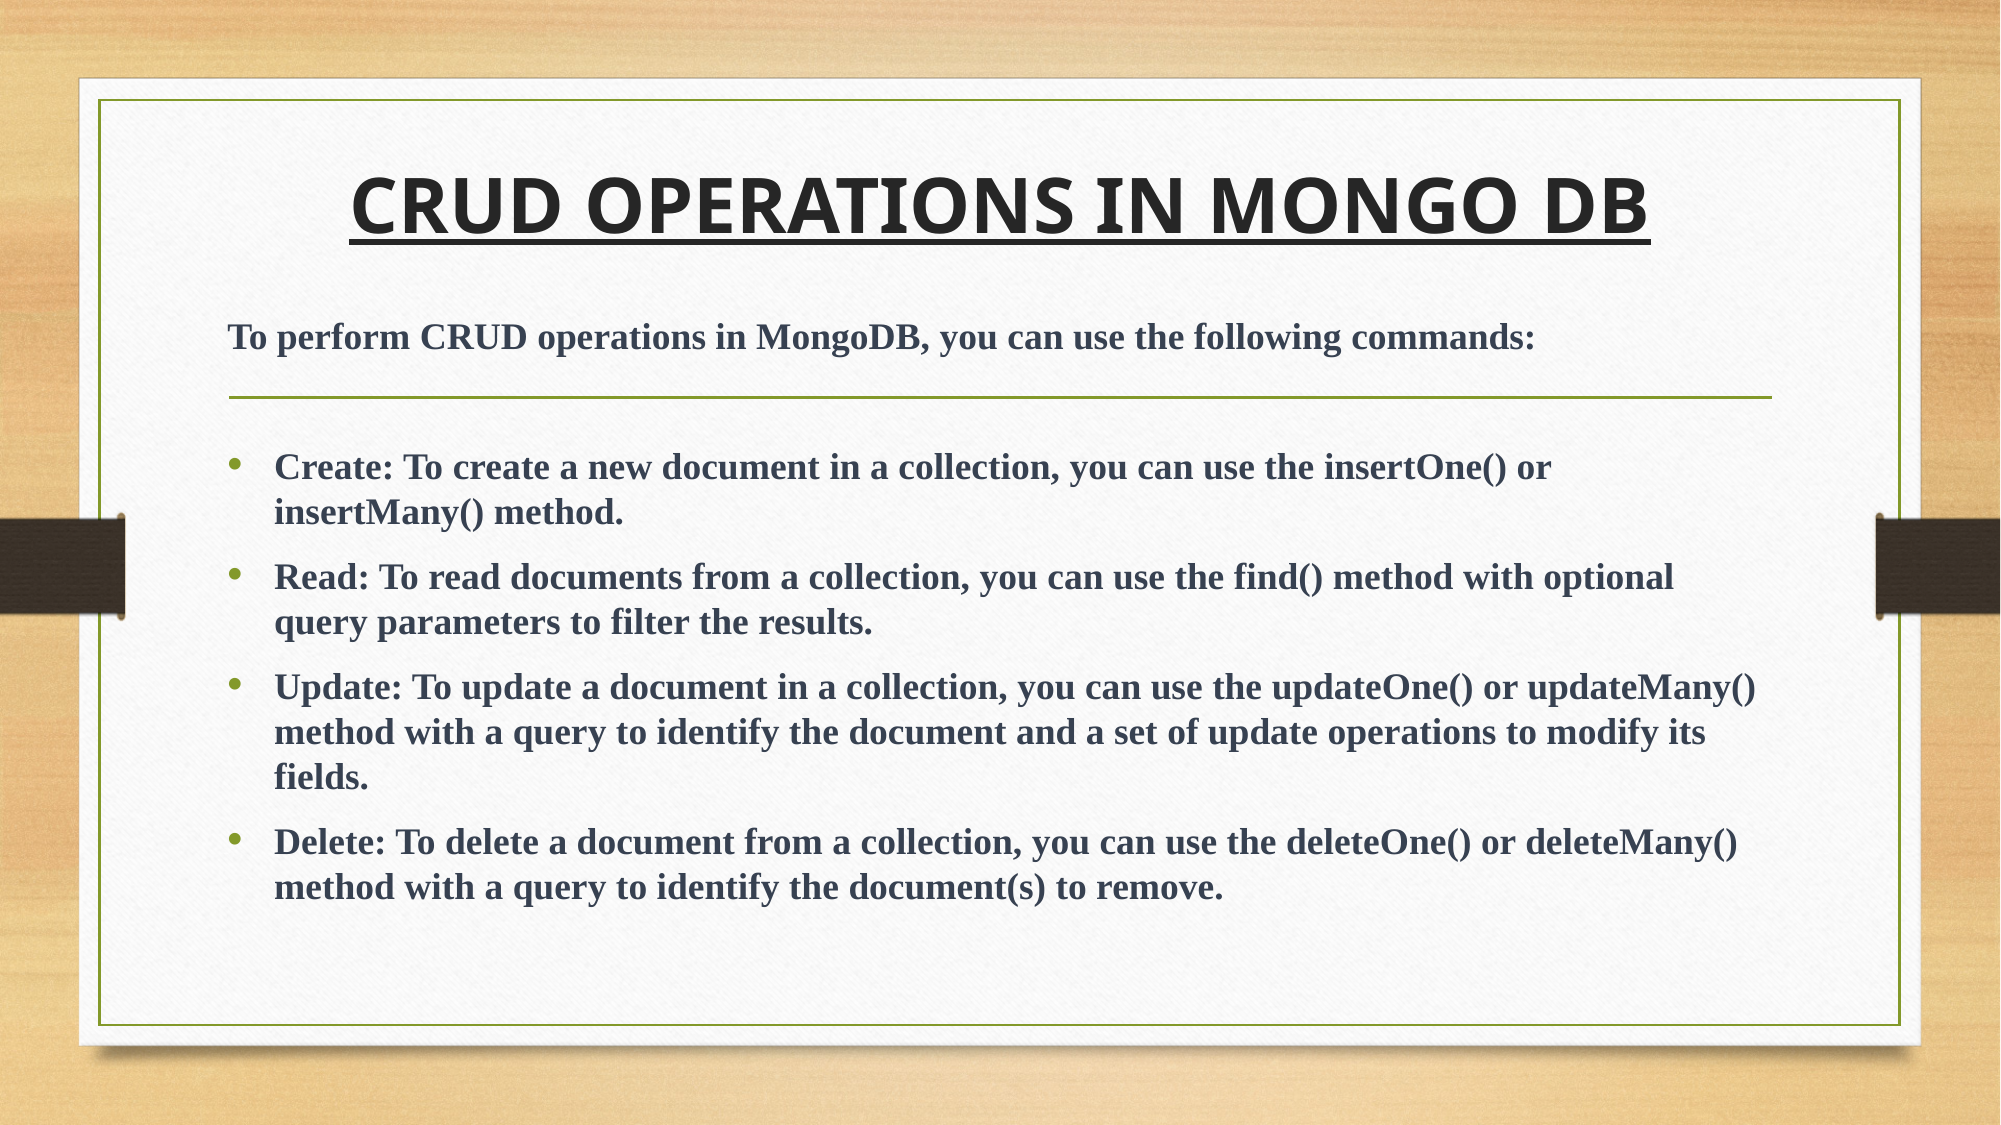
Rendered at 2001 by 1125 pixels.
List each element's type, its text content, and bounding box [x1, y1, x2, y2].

picture [0, 0, 2001, 1125]
title CRUD OPERATIONS IN MONGO DB [212, 116, 1788, 289]
list To perform CRUD operations in MongoDB, you can use the following commands: Create: To create a new document in a collection, you can use the insertOne() or insertMany() method. Read: To read documents from a collection, you can use the find() method with optional query parameters to filter the results. Update: To update a document in a collection, you can use the updateOne() or updateMany() method with a query to identify the document and a set of update operations to modify its fields. Delete: To delete a document from a collection, you can use the deleteOne() or deleteMany() method with a query to identify the document(s) to remove. [212, 304, 1788, 871]
